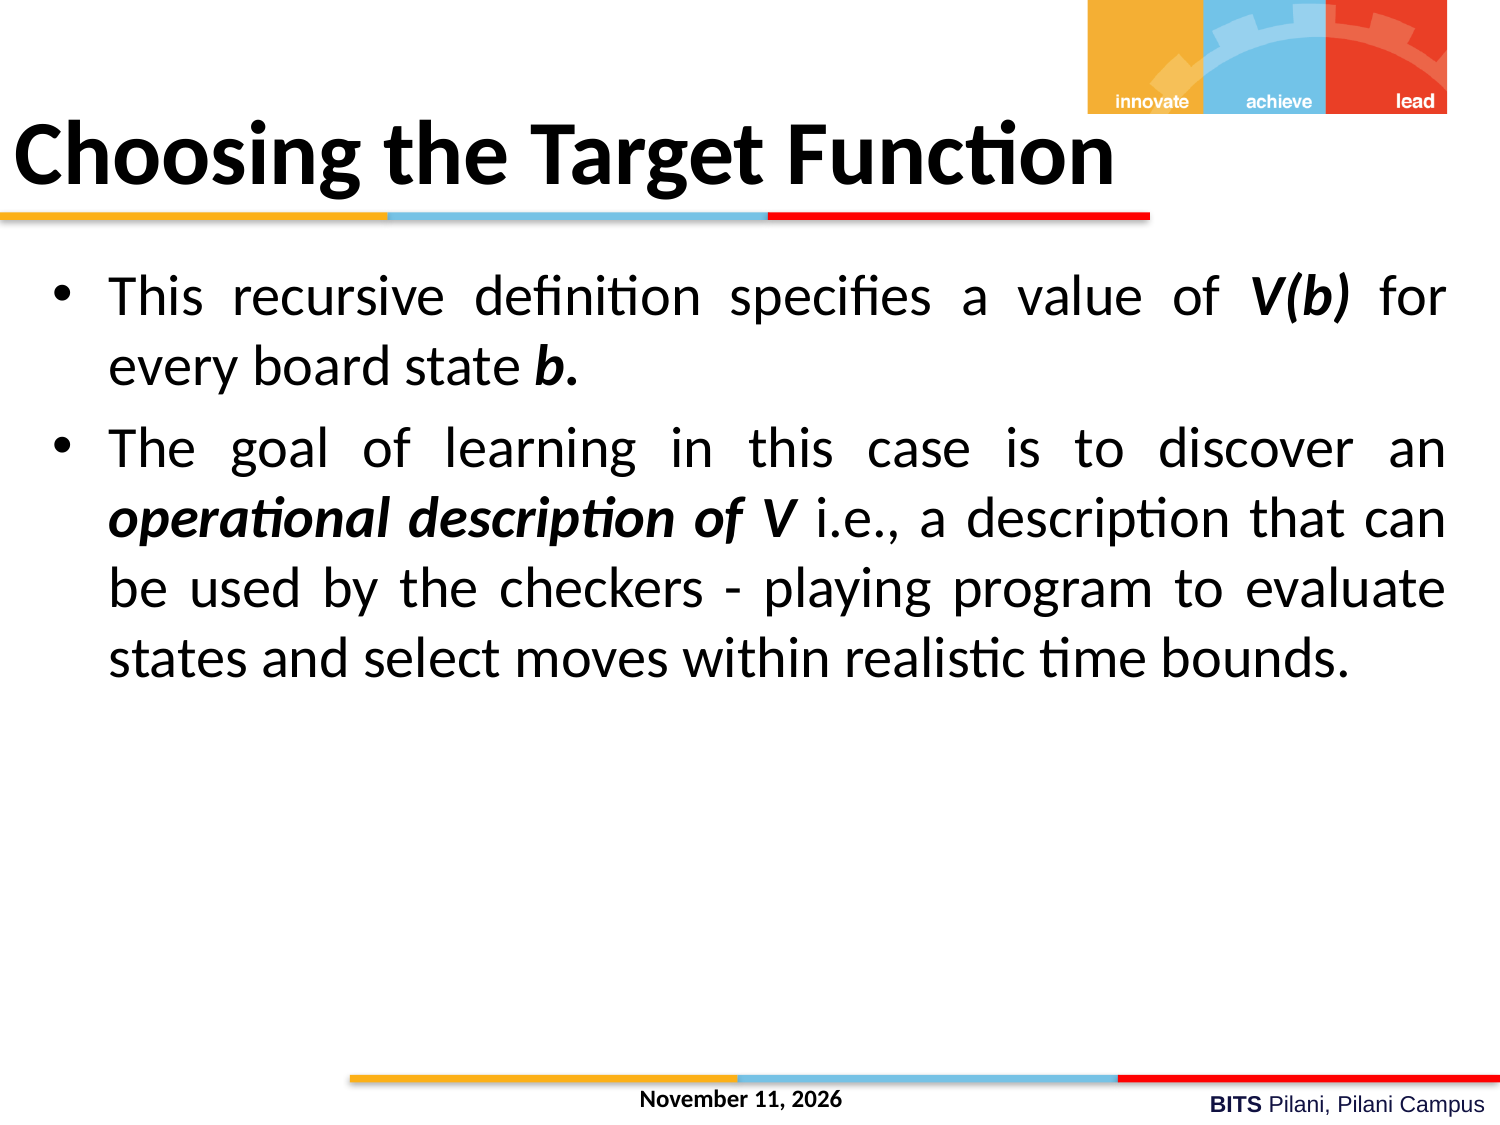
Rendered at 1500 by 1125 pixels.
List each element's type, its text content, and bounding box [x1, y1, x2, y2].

title Choosing the Target Function [0, 85, 1500, 211]
list This recursive definition specifies a value of V(b) for every board state b. The goal of learning in this case is to discover an operational description of V i.e., a description that can be used by the checkers - playing program to evaluate states and select moves within realistic time bounds. [37, 249, 1463, 938]
text_box 30 August 2020 [624, 1074, 925, 1121]
picture [1087, 0, 1448, 85]
